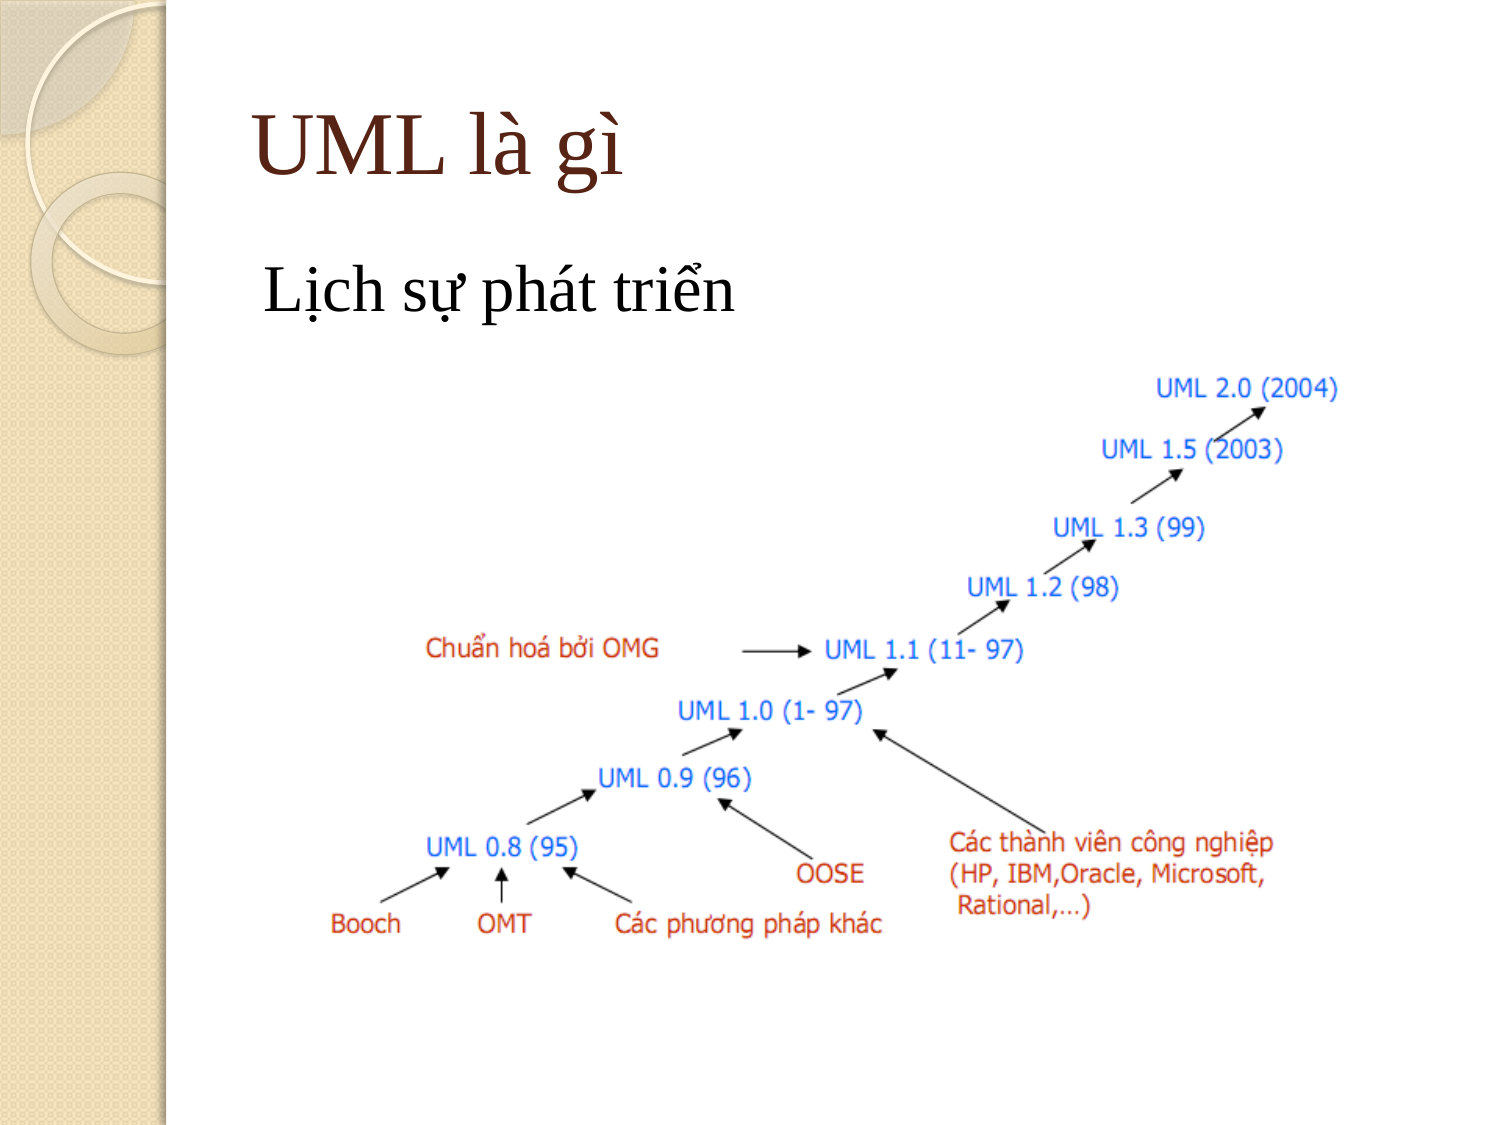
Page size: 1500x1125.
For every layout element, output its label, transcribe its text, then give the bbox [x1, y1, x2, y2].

list Lịch sự phát triển [235, 237, 1466, 1025]
title UML là gì [235, 45, 1466, 233]
picture [287, 349, 1376, 977]
